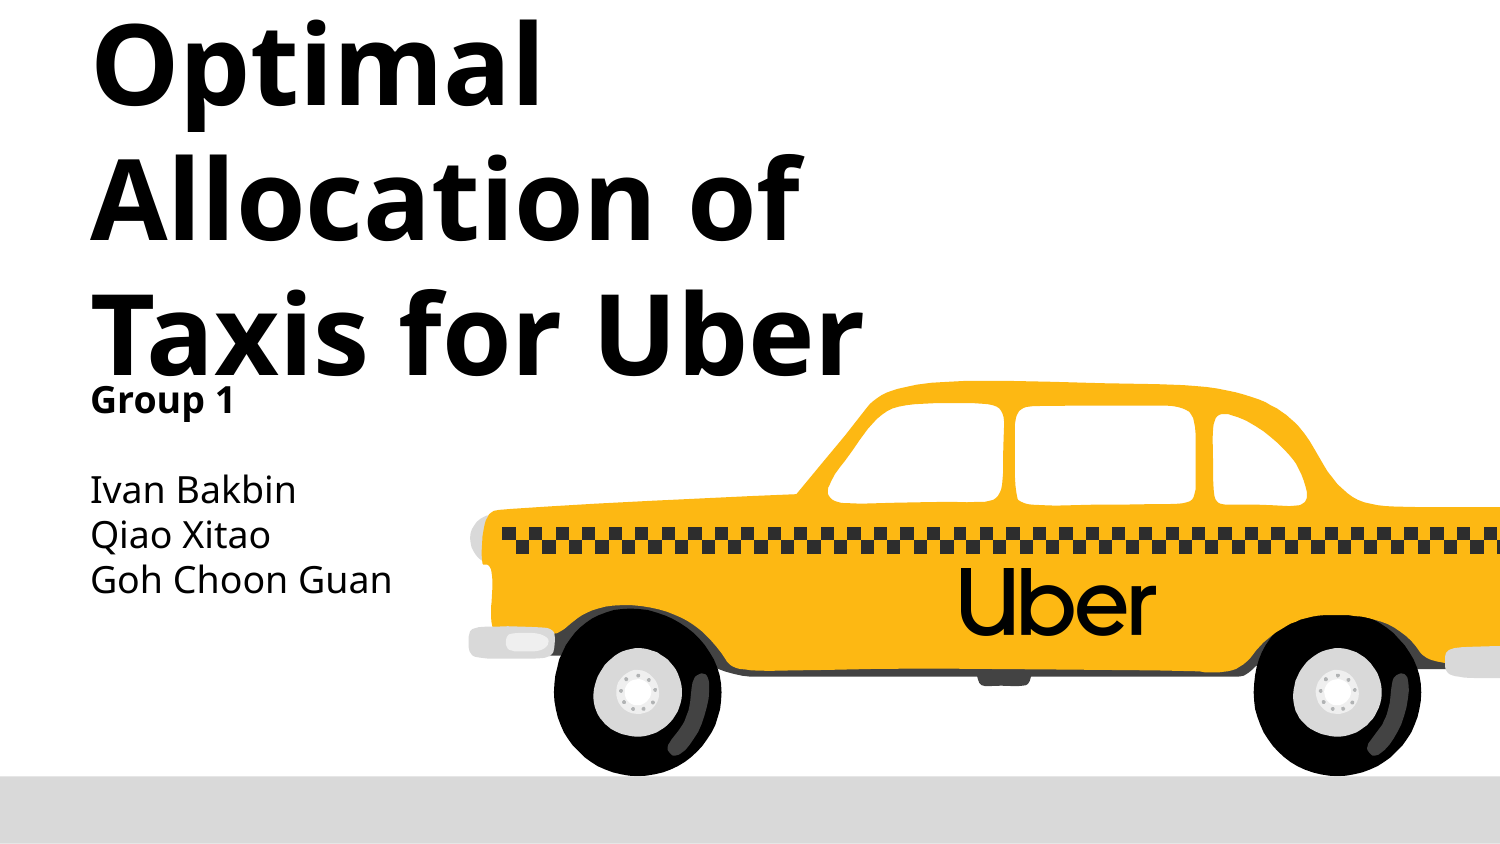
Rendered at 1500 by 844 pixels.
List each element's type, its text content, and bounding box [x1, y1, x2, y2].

picture [961, 568, 1157, 637]
title Optimal Allocation of Taxis for Uber [75, 110, 1033, 282]
subtitle Group 1 Ivan Bakbin Qiao Xitao Goh Choon Guan [75, 364, 463, 614]
text_box [0, 776, 1500, 844]
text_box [468, 348, 1500, 777]
